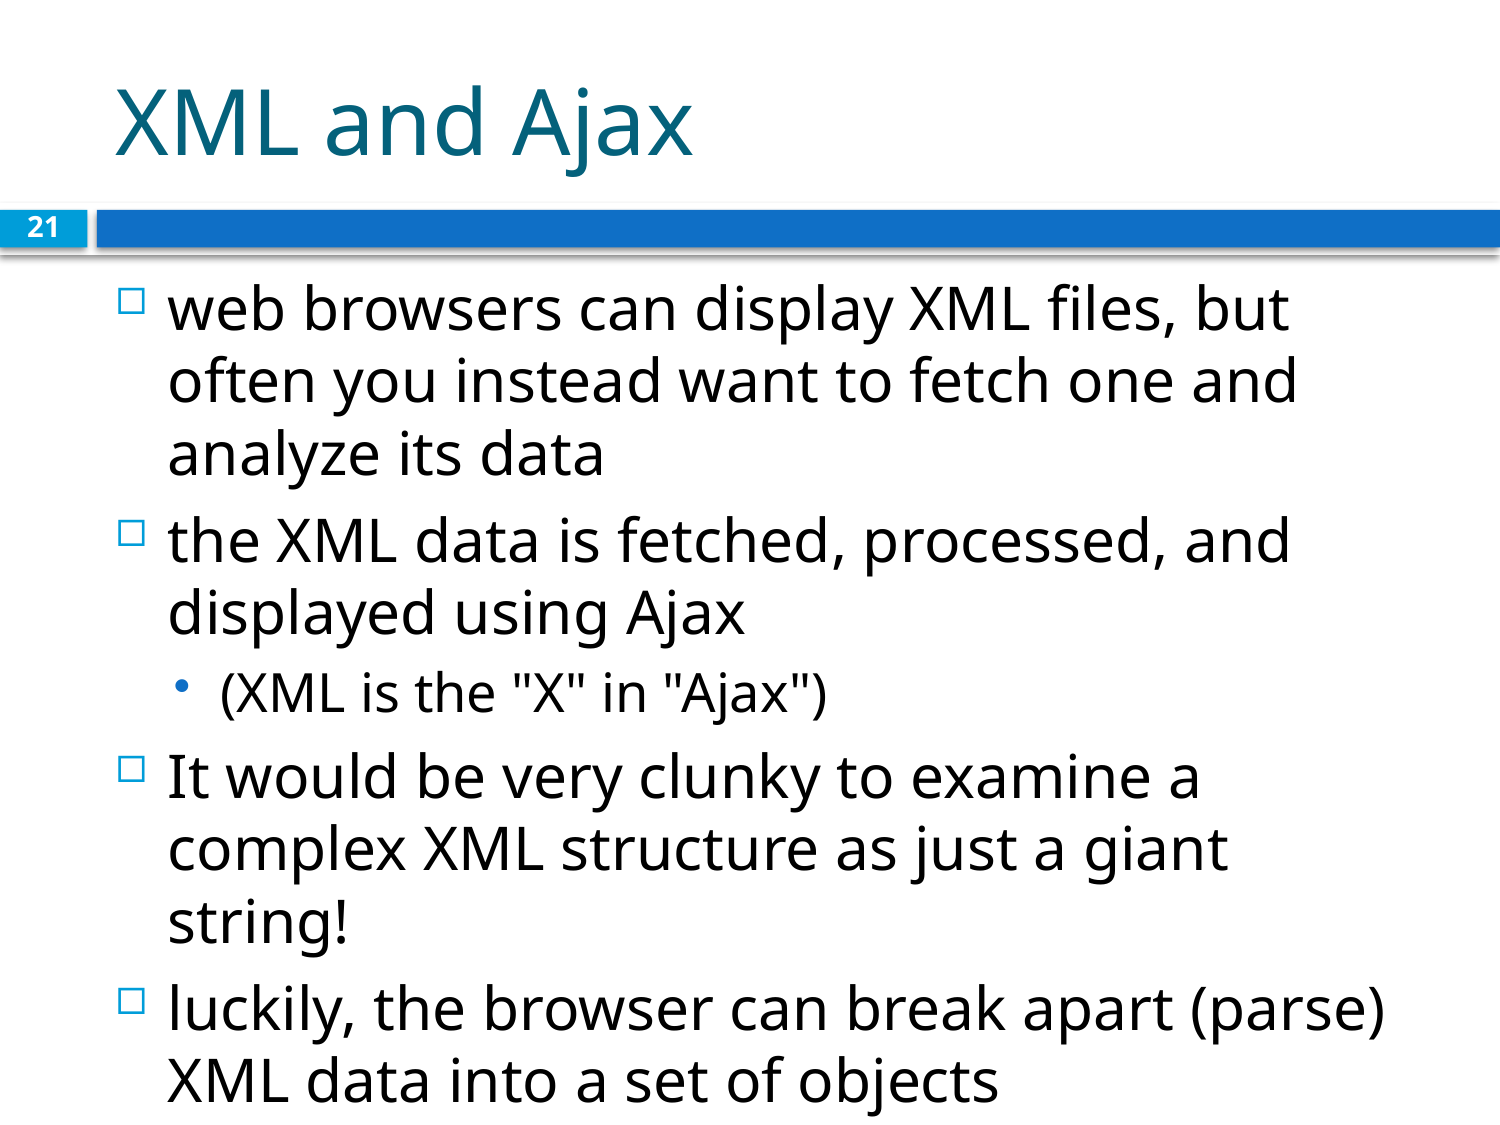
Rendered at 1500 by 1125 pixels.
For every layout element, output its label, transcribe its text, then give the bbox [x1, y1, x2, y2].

slide_number 21 [0, 208, 88, 249]
title XML and Ajax [100, 37, 1439, 201]
list web browsers can display XML files, but often you instead want to fetch one and analyze its data the XML data is fetched, processed, and displayed using Ajax (XML is the "X" in "Ajax") It would be very clunky to examine a complex XML structure as just a giant string! luckily, the browser can break apart (parse) XML data into a set of objects there is an XML DOM, very similar to the (X)HTML DOM [100, 262, 1439, 1001]
